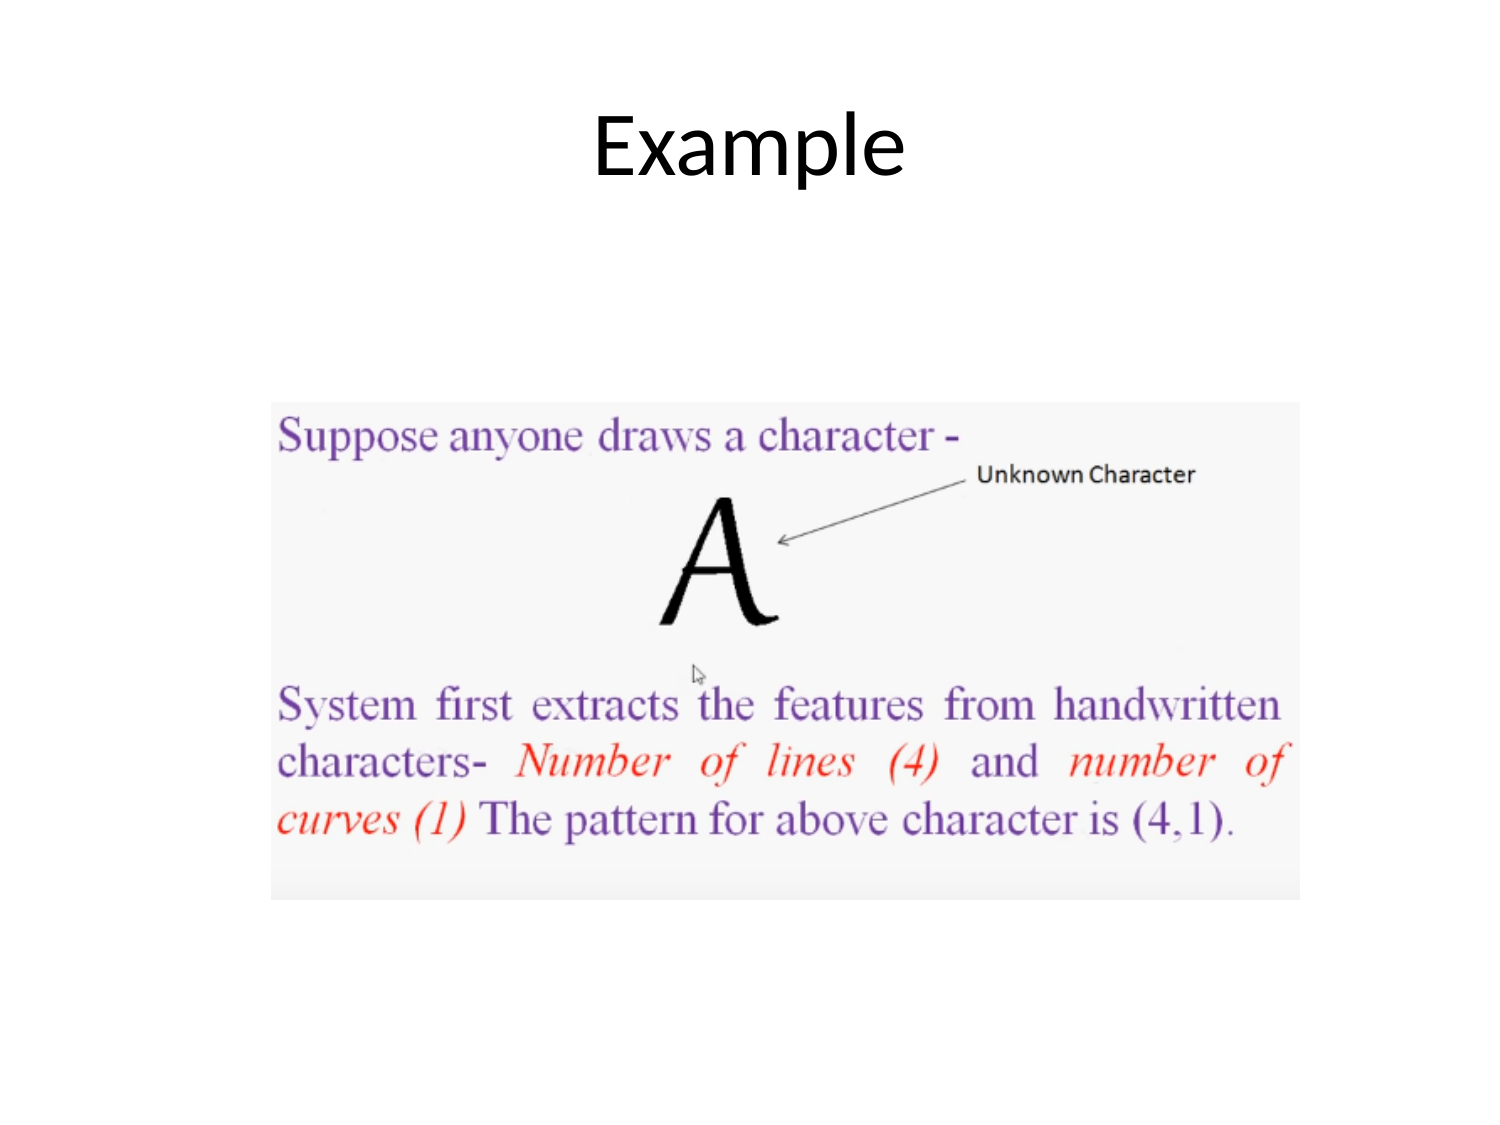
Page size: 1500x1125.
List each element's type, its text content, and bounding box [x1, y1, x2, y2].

title Example [75, 45, 1425, 233]
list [271, 402, 1301, 900]
